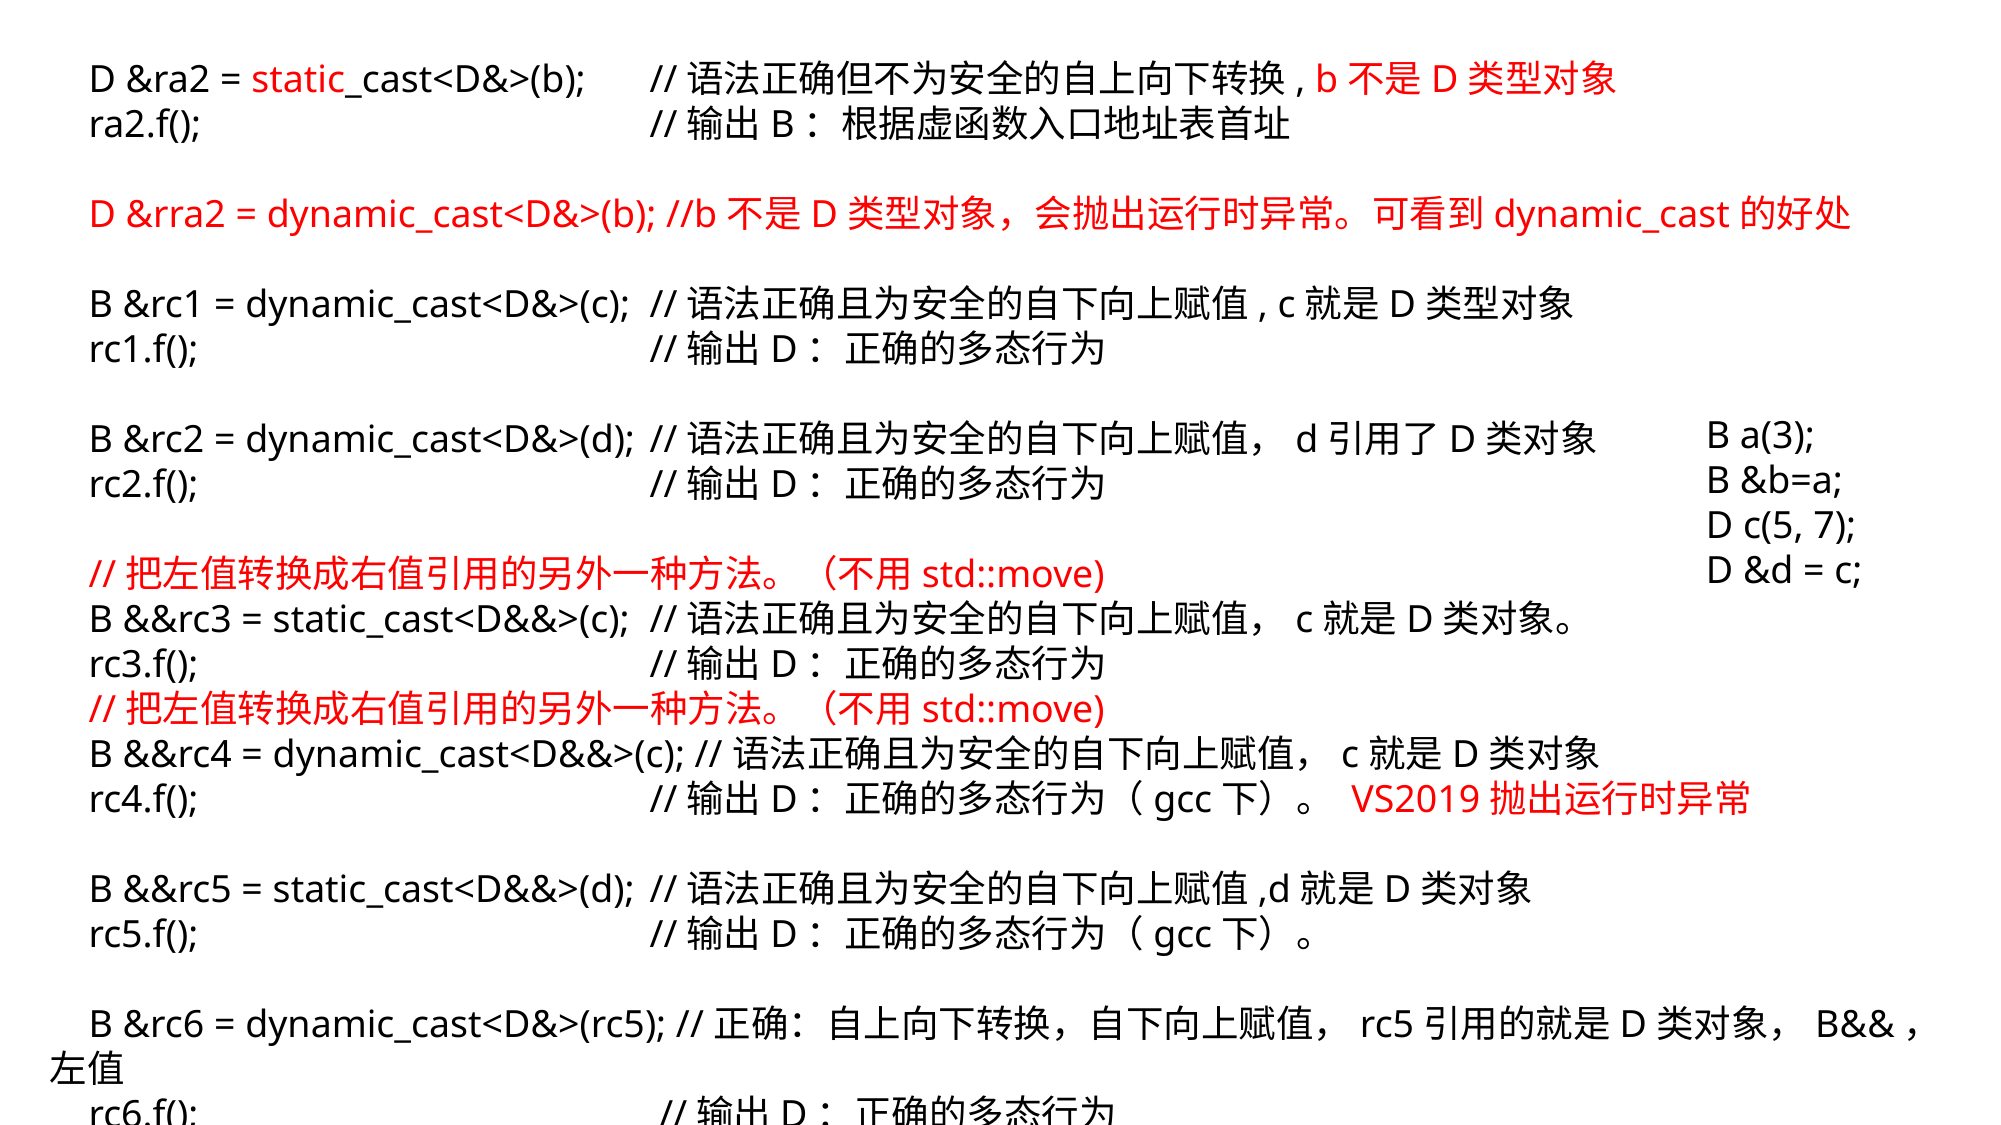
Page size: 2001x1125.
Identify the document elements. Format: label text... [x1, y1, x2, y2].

text_box B a(3); B &b=a; D c(5, 7); D &d = c; [1652, 403, 1947, 599]
text_box D &ra2 = static_cast<D&>(b); //语法正确但不为安全的自上向下转换, b不是D类型对象 ra2.f(); //输出B：根据虚函数入口地址表首址 D &rra2 = dynamic_cast<D&>(b); //b不是D类型对象，会抛出运行时异常。可看到dynamic_cast的好处 B &rc1 = dynamic_cast<D&>(c); //语法正确且为安全的自下向上赋值, c就是D类型对象 rc1.f(); //输出D：正确的多态行为 B &rc2 = dynamic_cast<D&>(d); //语法正确且为安全的自下向上赋值，d引用了D类对象 rc2.f(); //输出D：正确的多态行为 //把左值转换成右值引用的另外一种方法。（不用std::move) B &&rc3 = static_cast<D&&>(c); //语法正确且为安全的自下向上赋值，c就是D类对象。 rc3.f(); //输出D：正确的多态行为 //把左值转换成右值引用的另外一种方法。（不用std::move) B &&rc4 = dynamic_cast<D&&>(c); //语法正确且为安全的自下向上赋值，c就是D类对象 rc4.f(); //输出D：正确的多态行为（gcc下）。 VS2019抛出运行时异常 B &&rc5 = static_cast<D&&>(d); //语法正确且为安全的自下向上赋值,d就是D类对象 rc5.f(); //输出D：正确的多态行为（gcc下）。 B &rc6 = dynamic_cast<D&>(rc5); //正确：自上向下转换，自下向上赋值，rc5引用的就是D类对象，B&&，左值 rc6.f(); //输出D：正确的多态行为 } [34, 47, 1976, 1125]
